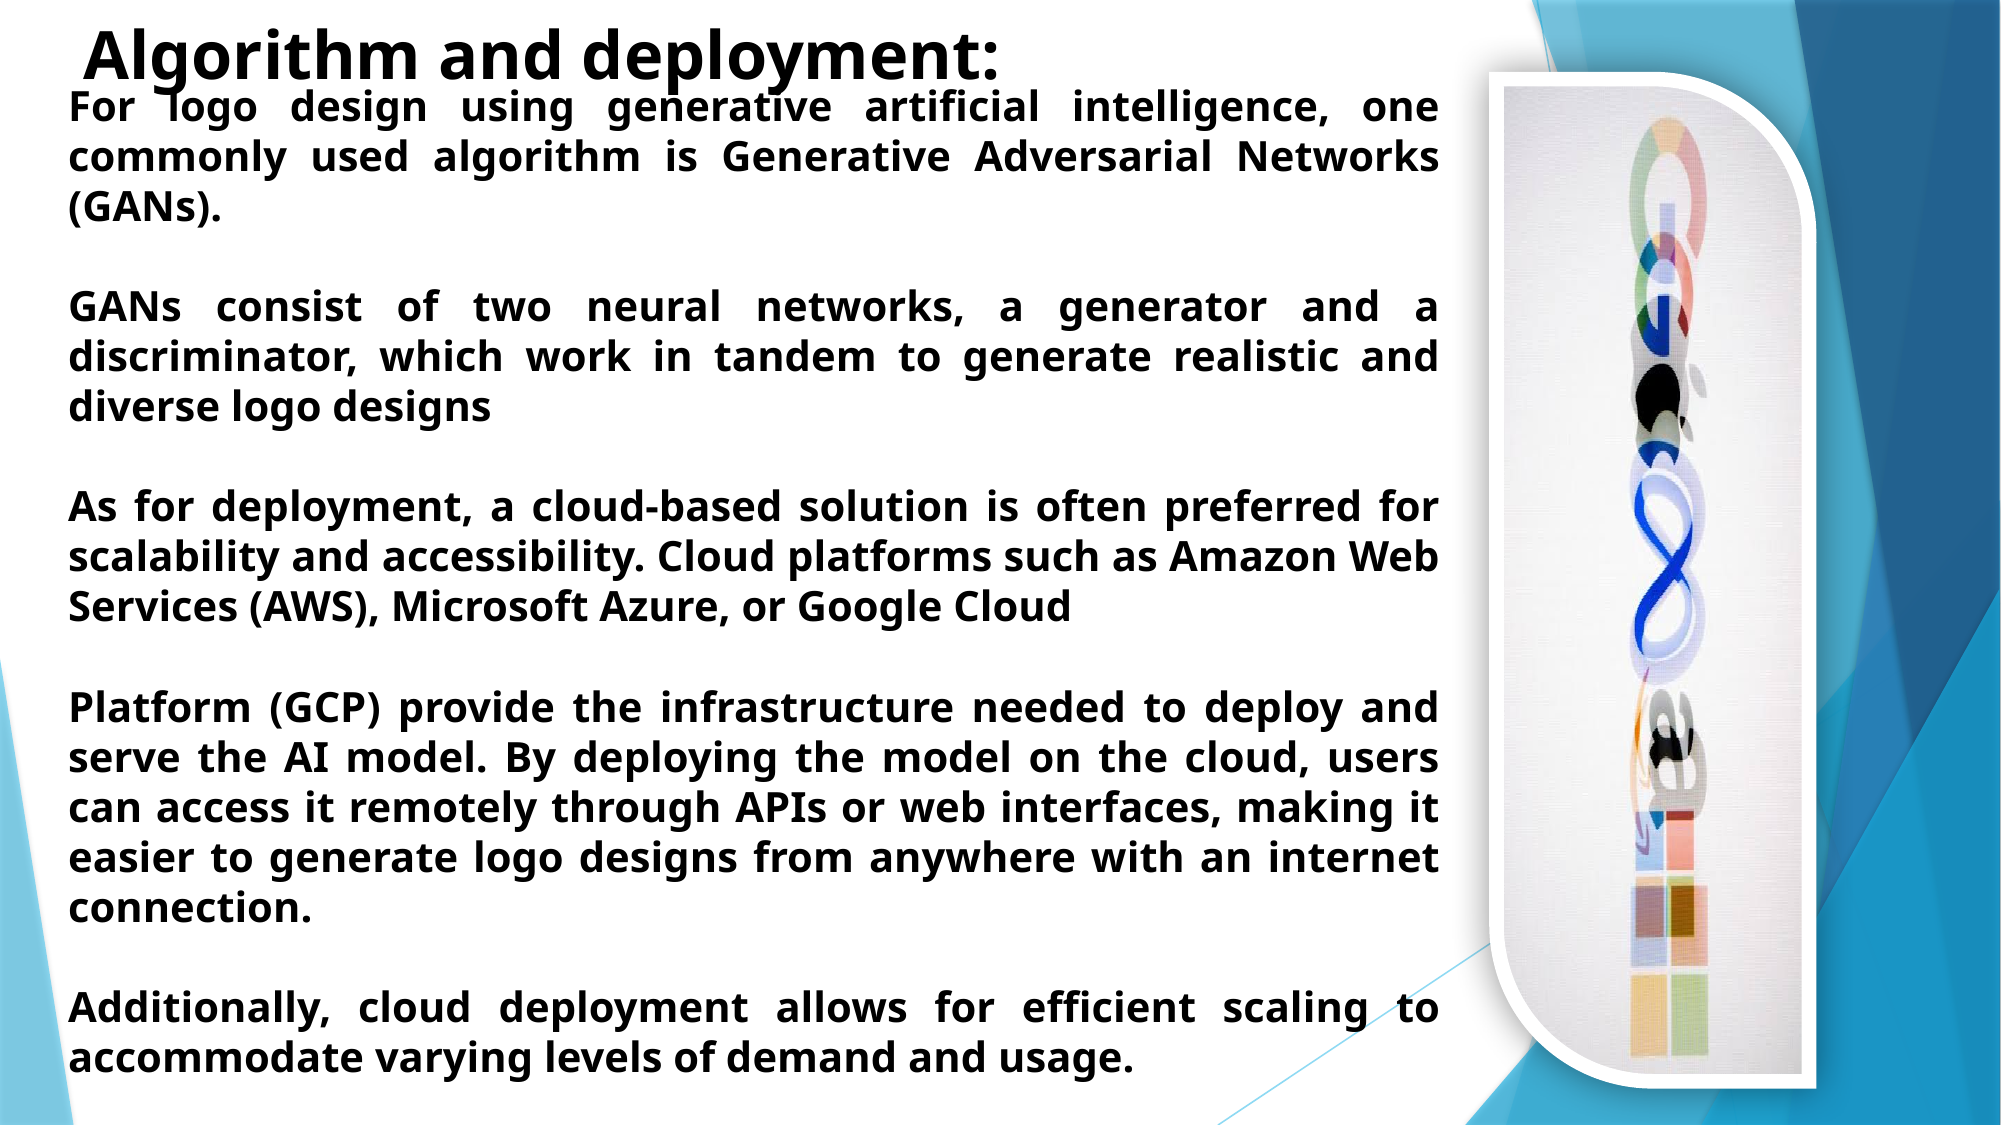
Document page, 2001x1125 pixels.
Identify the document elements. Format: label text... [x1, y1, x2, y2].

picture [1151, 87, 2000, 1074]
text_box Algorithm and deployment: [68, 5, 1471, 100]
text_box For logo design using generative artificial intelligence, one commonly used algorithm is Generative Adversarial Networks (GANs). GANs consist of two neural networks, a generator and a discriminator, which work in tandem to generate realistic and diverse logo designs As for deployment, a cloud-based solution is often preferred for scalability and accessibility. Cloud platforms such as Amazon Web Services (AWS), Microsoft Azure, or Google Cloud Platform (GCP) provide the infrastructure needed to deploy and serve the AI model. By deploying the model on the cloud, users can access it remotely through APIs or web interfaces, making it easier to generate logo designs from anywhere with an internet connection. Additionally, cloud deployment allows for efficient scaling to accommodate varying levels of demand and usage. [53, 72, 1456, 1088]
